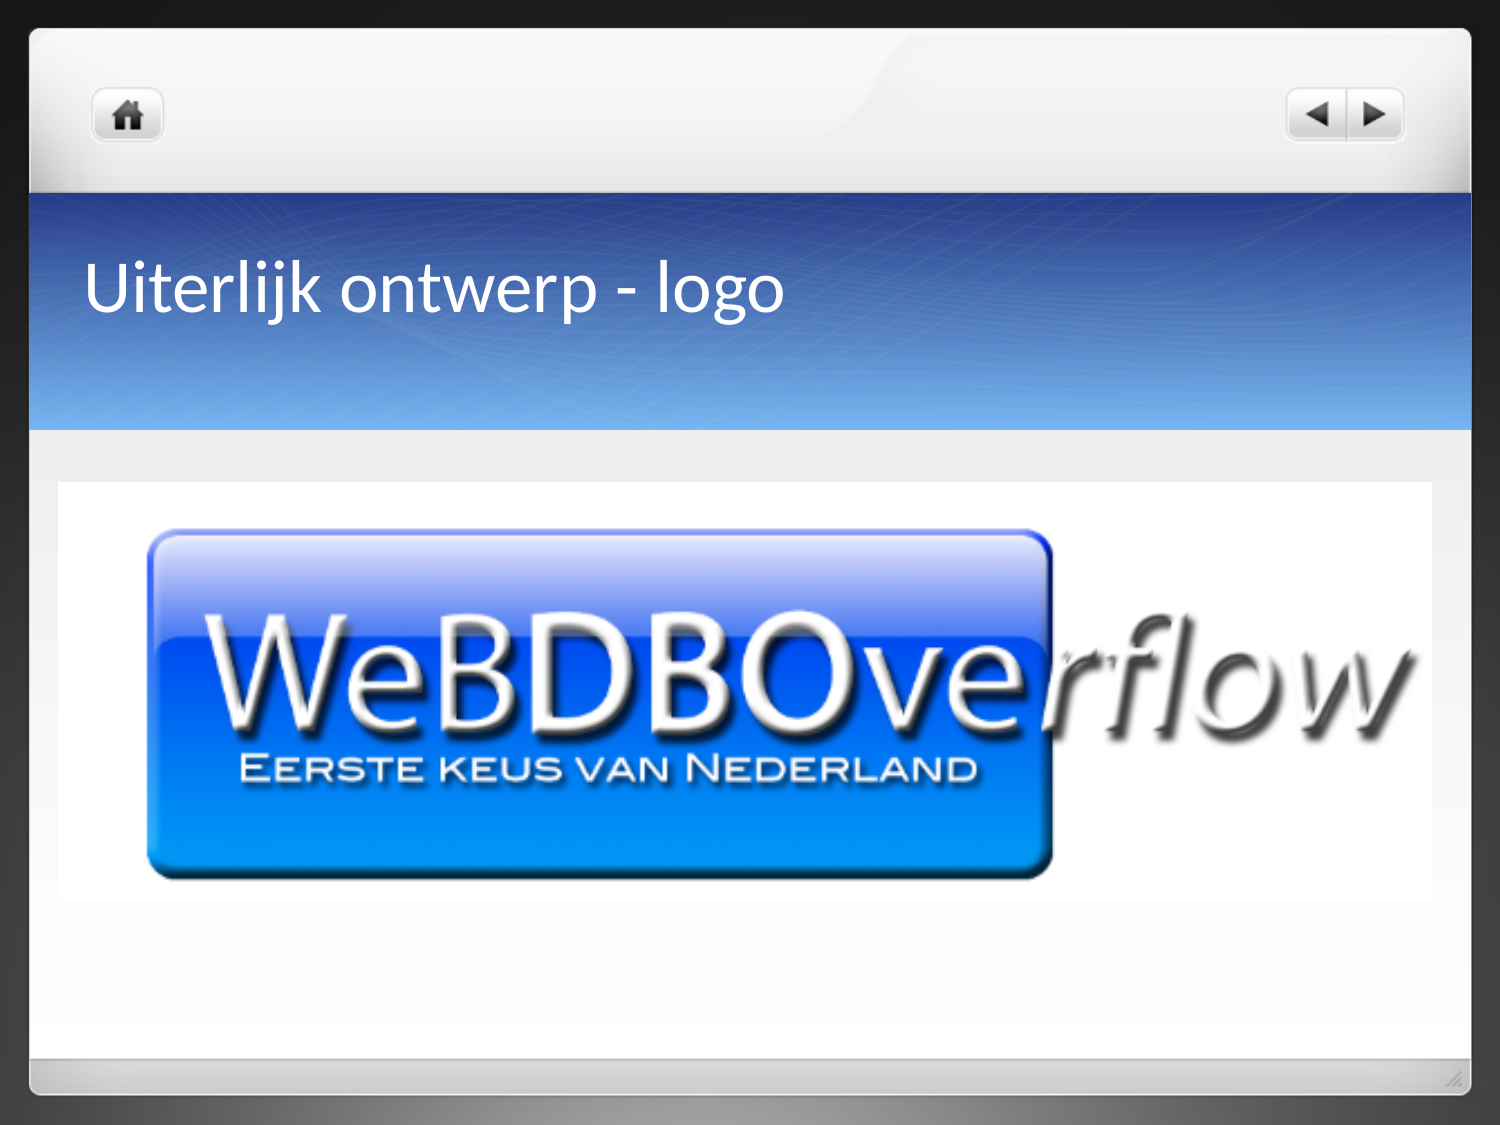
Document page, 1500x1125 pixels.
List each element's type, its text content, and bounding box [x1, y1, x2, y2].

title Uiterlijk ontwerp - logo [68, 238, 1432, 336]
picture [0, 0, 1500, 1125]
